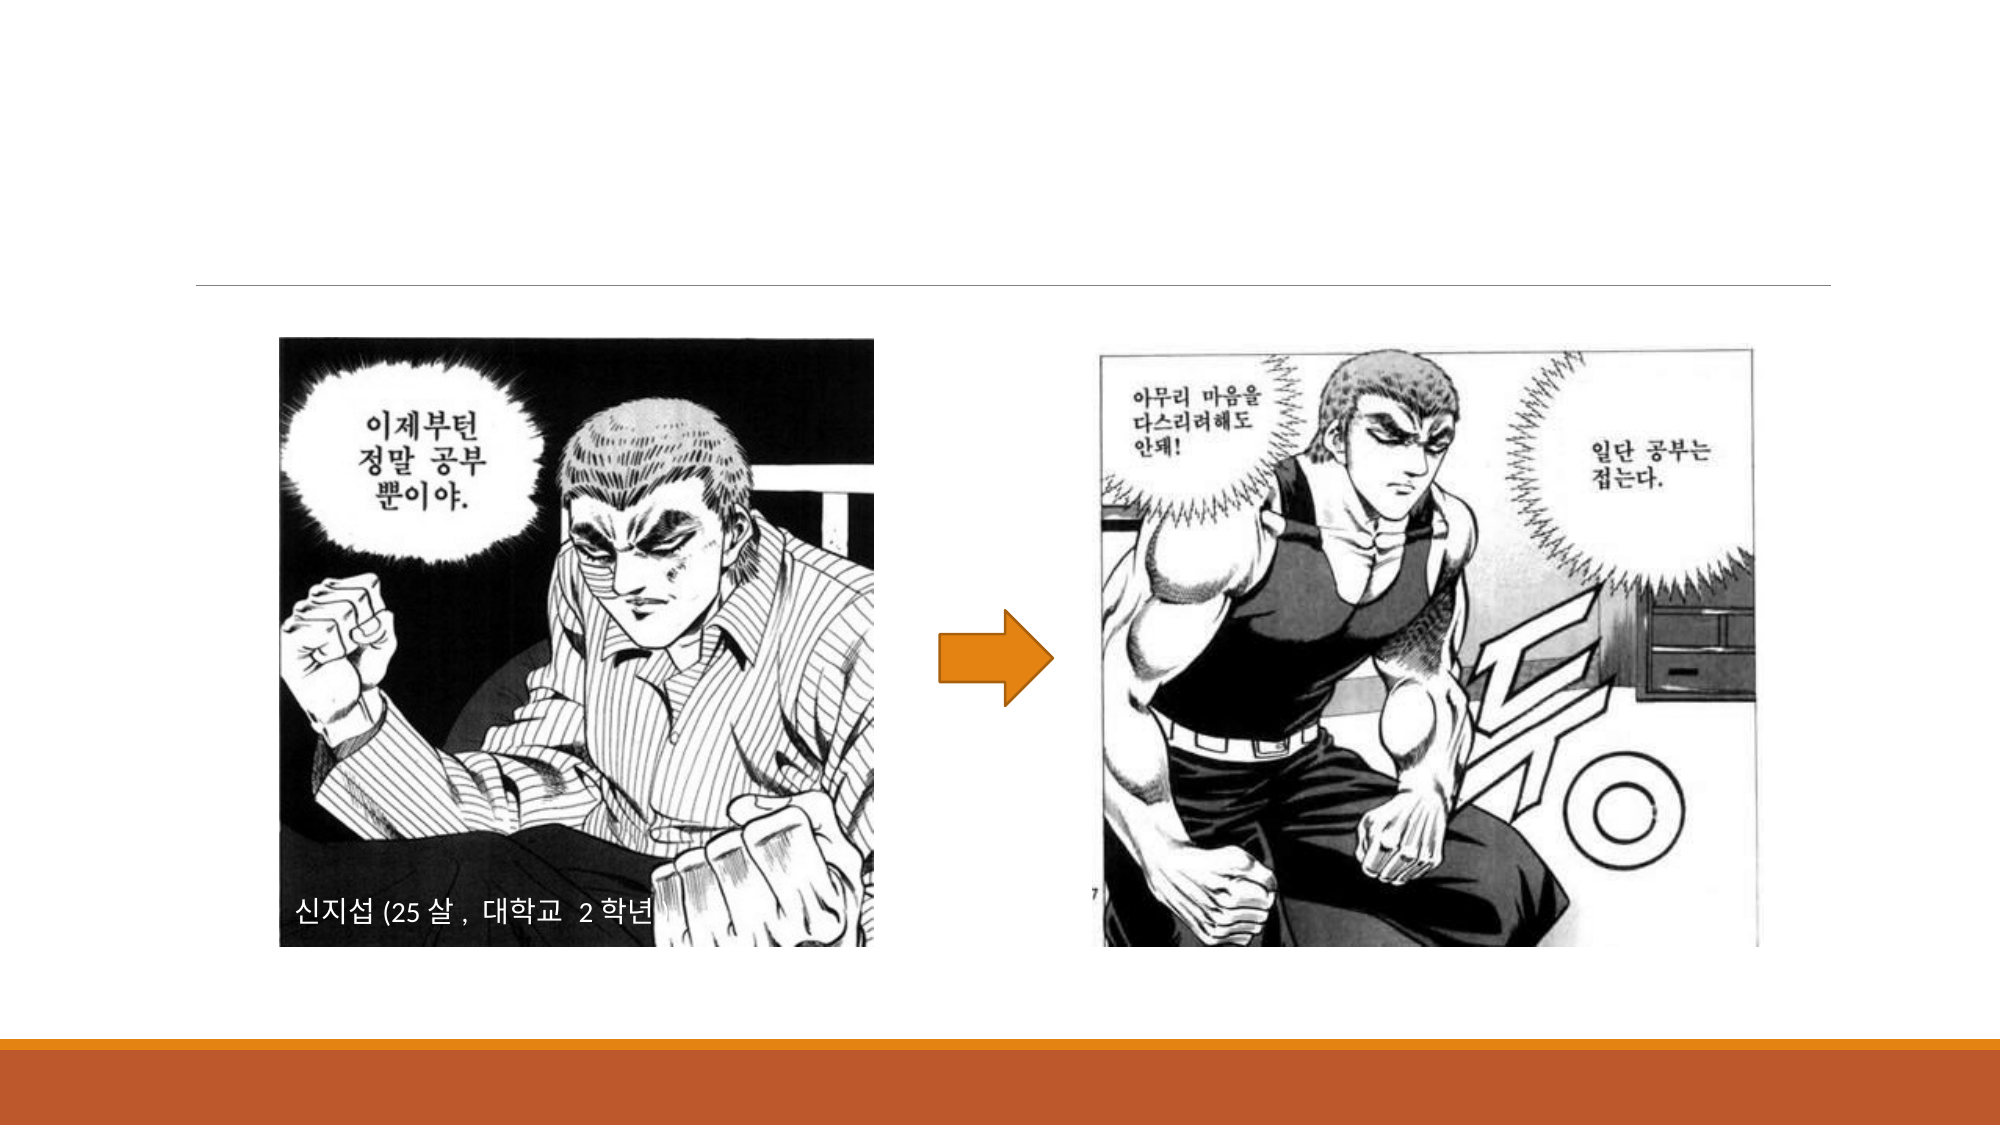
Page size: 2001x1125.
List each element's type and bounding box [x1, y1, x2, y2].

picture [1092, 343, 1764, 948]
text_box [938, 609, 1054, 708]
picture [278, 336, 874, 948]
